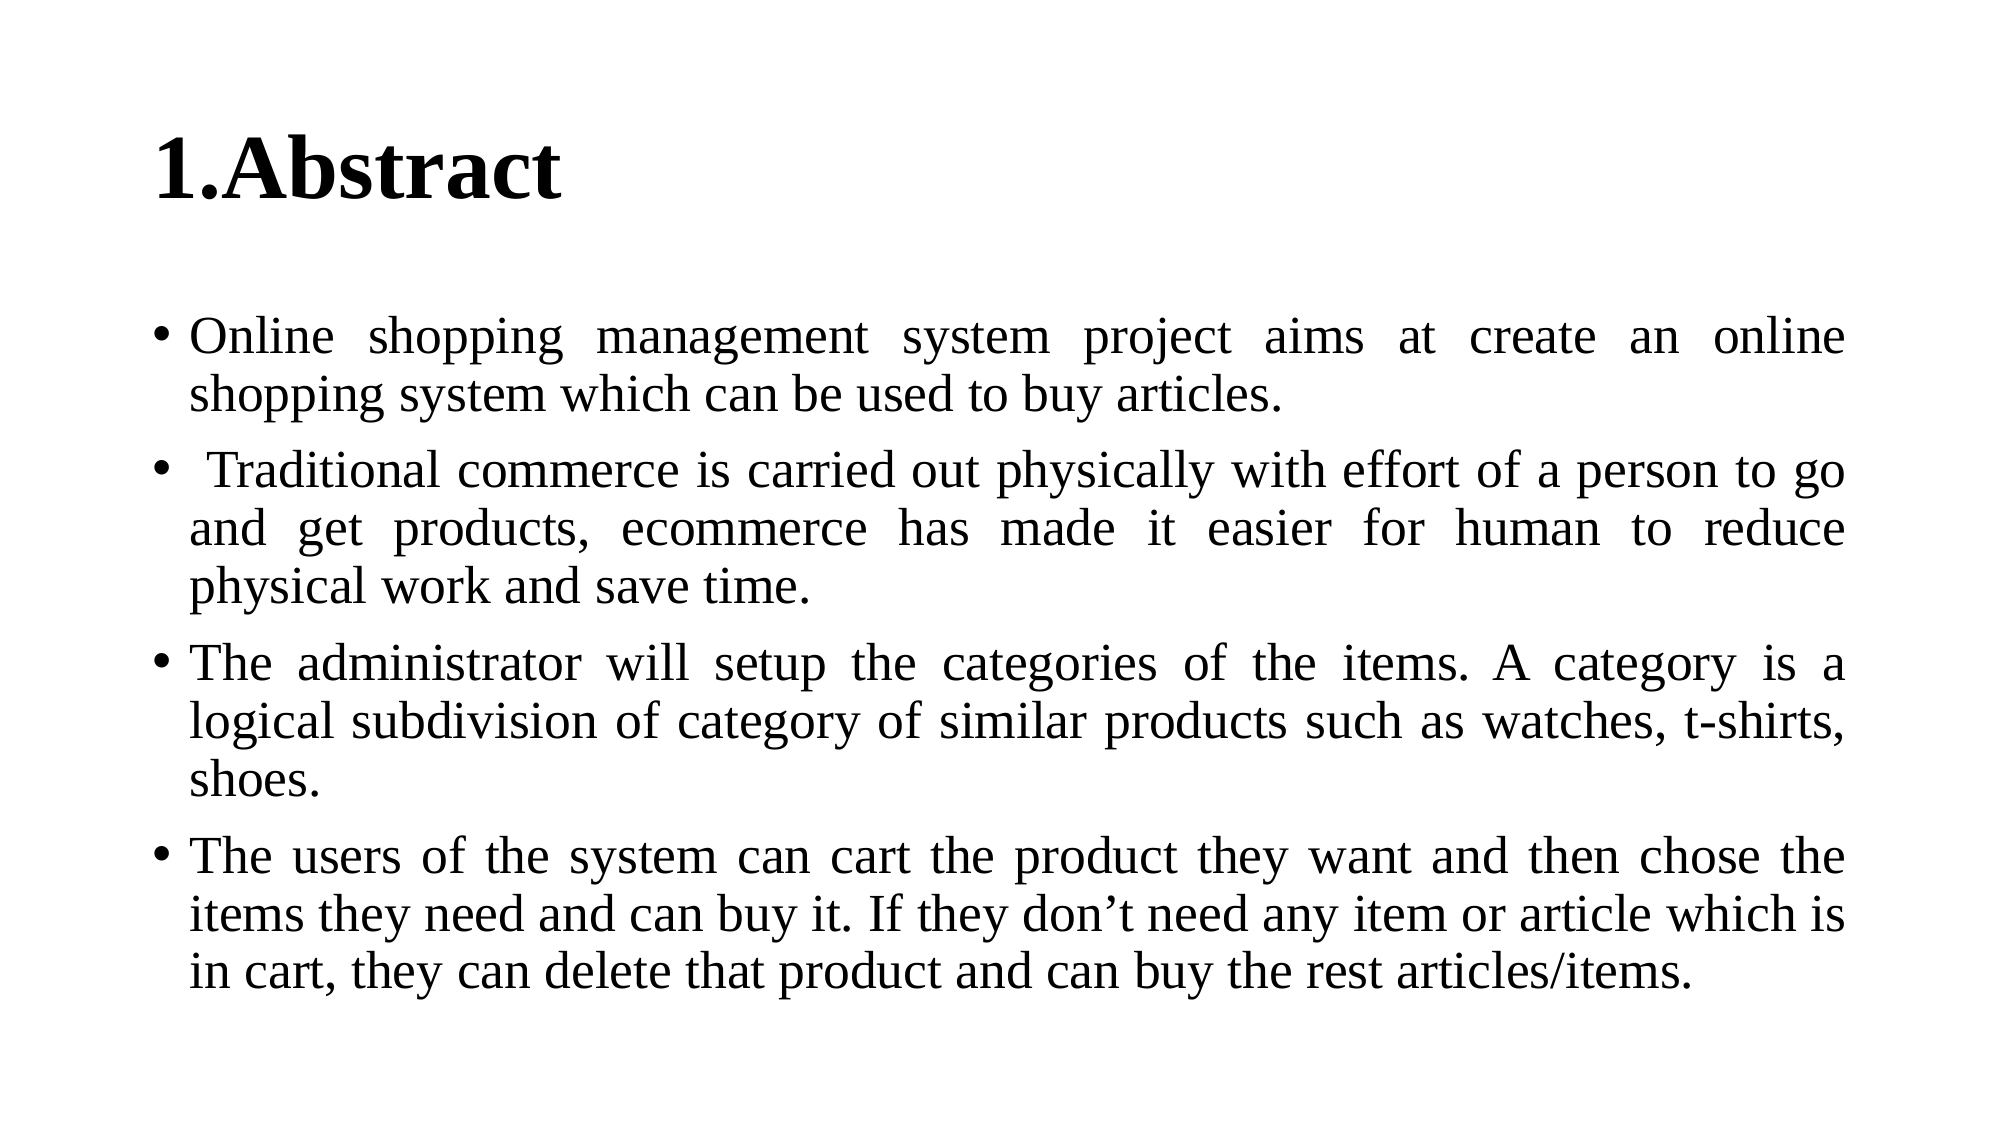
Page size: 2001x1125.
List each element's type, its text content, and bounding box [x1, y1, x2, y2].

title 1.Abstract [137, 59, 1863, 278]
list Online shopping management system project aims at create an online shopping system which can be used to buy articles. Traditional commerce is carried out physically with effort of a person to go and get products, ecommerce has made it easier for human to reduce physical work and save time. The administrator will setup the categories of the items. A category is a logical subdivision of category of similar products such as watches, t-shirts, shoes. The users of the system can cart the product they want and then chose the items they need and can buy it. If they don’t need any item or article which is in cart, they can delete that product and can buy the rest articles/items. [137, 299, 1863, 1014]
